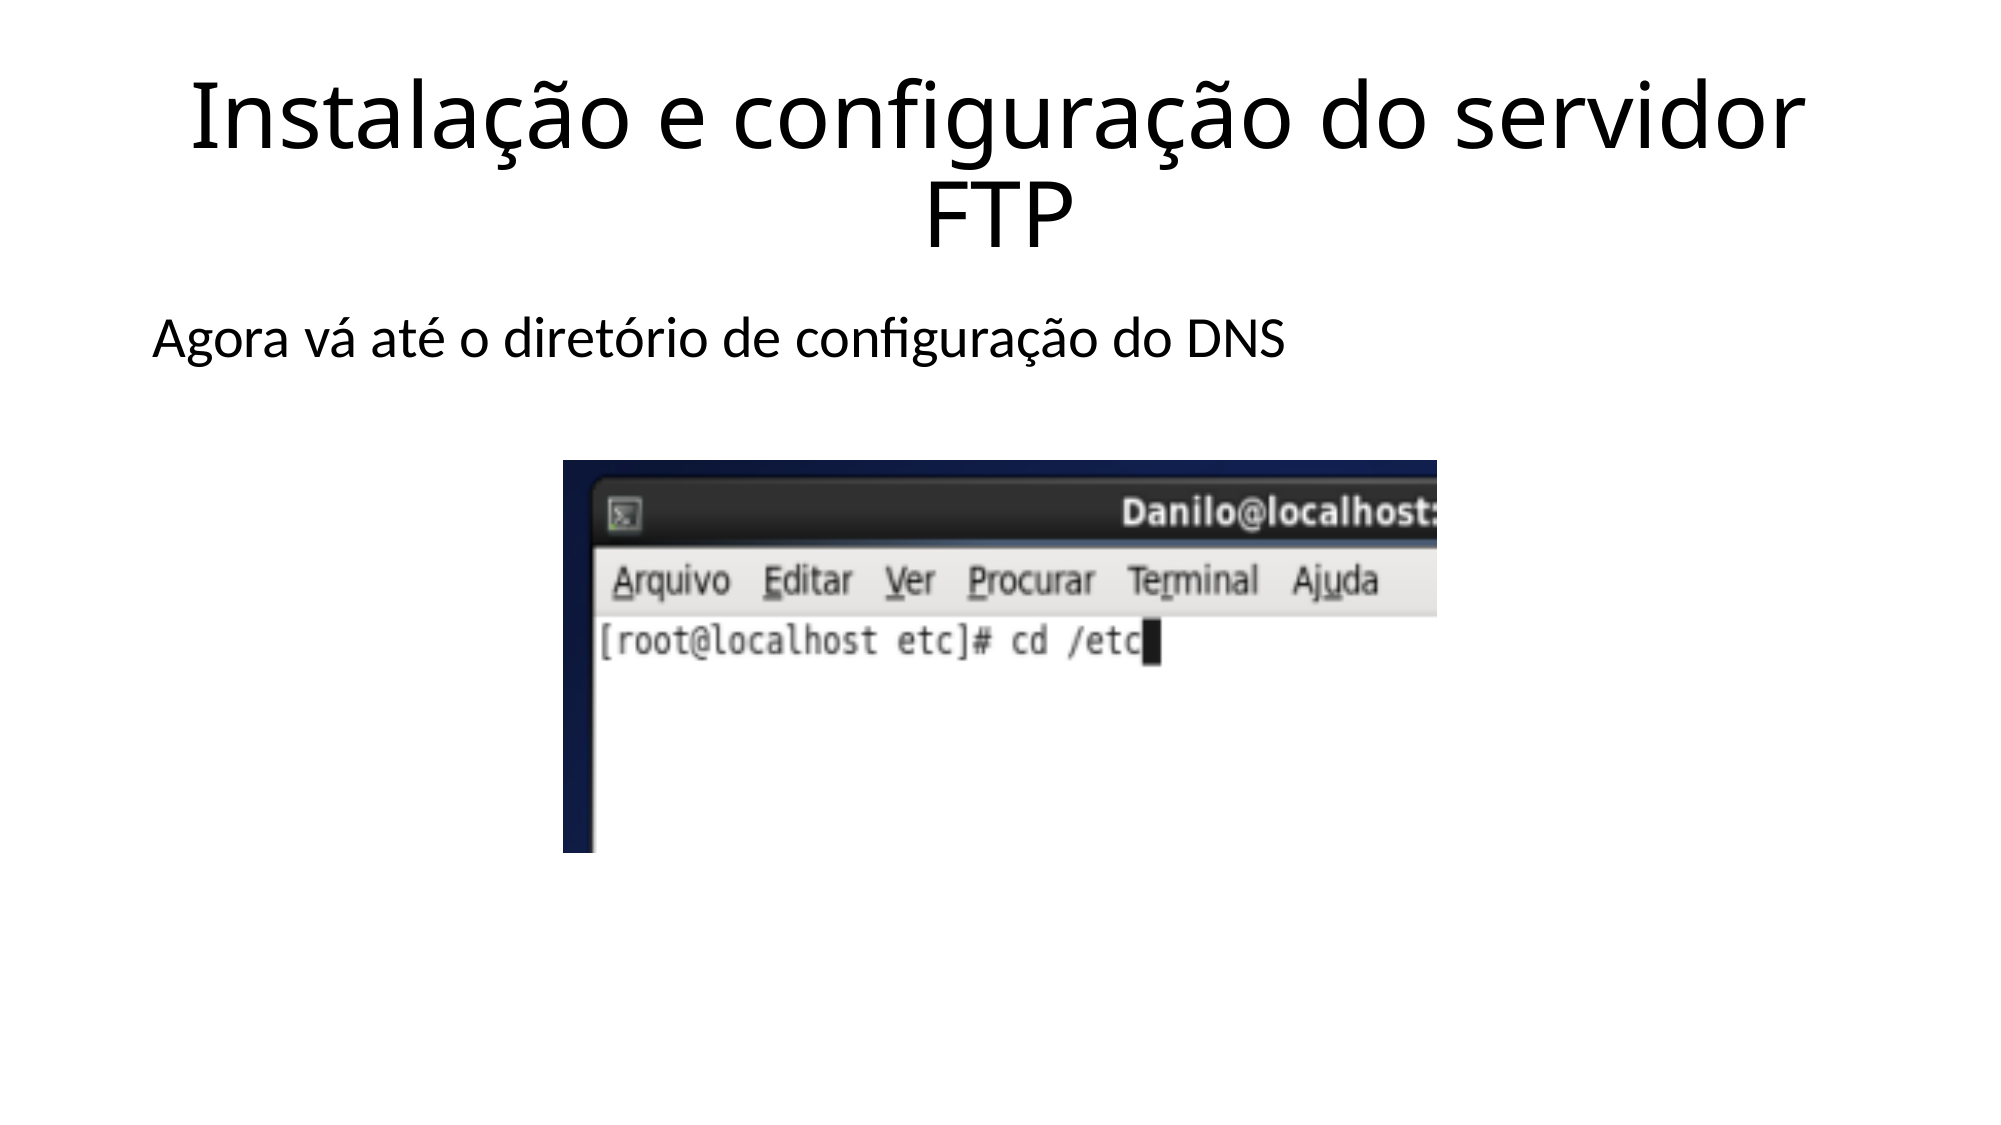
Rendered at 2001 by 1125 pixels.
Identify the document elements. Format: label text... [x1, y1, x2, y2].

list Agora vá até o diretório de configuração do DNS [137, 299, 1863, 1014]
title Instalação e configuração do servidor FTP [137, 59, 1863, 278]
picture [563, 460, 1437, 853]
